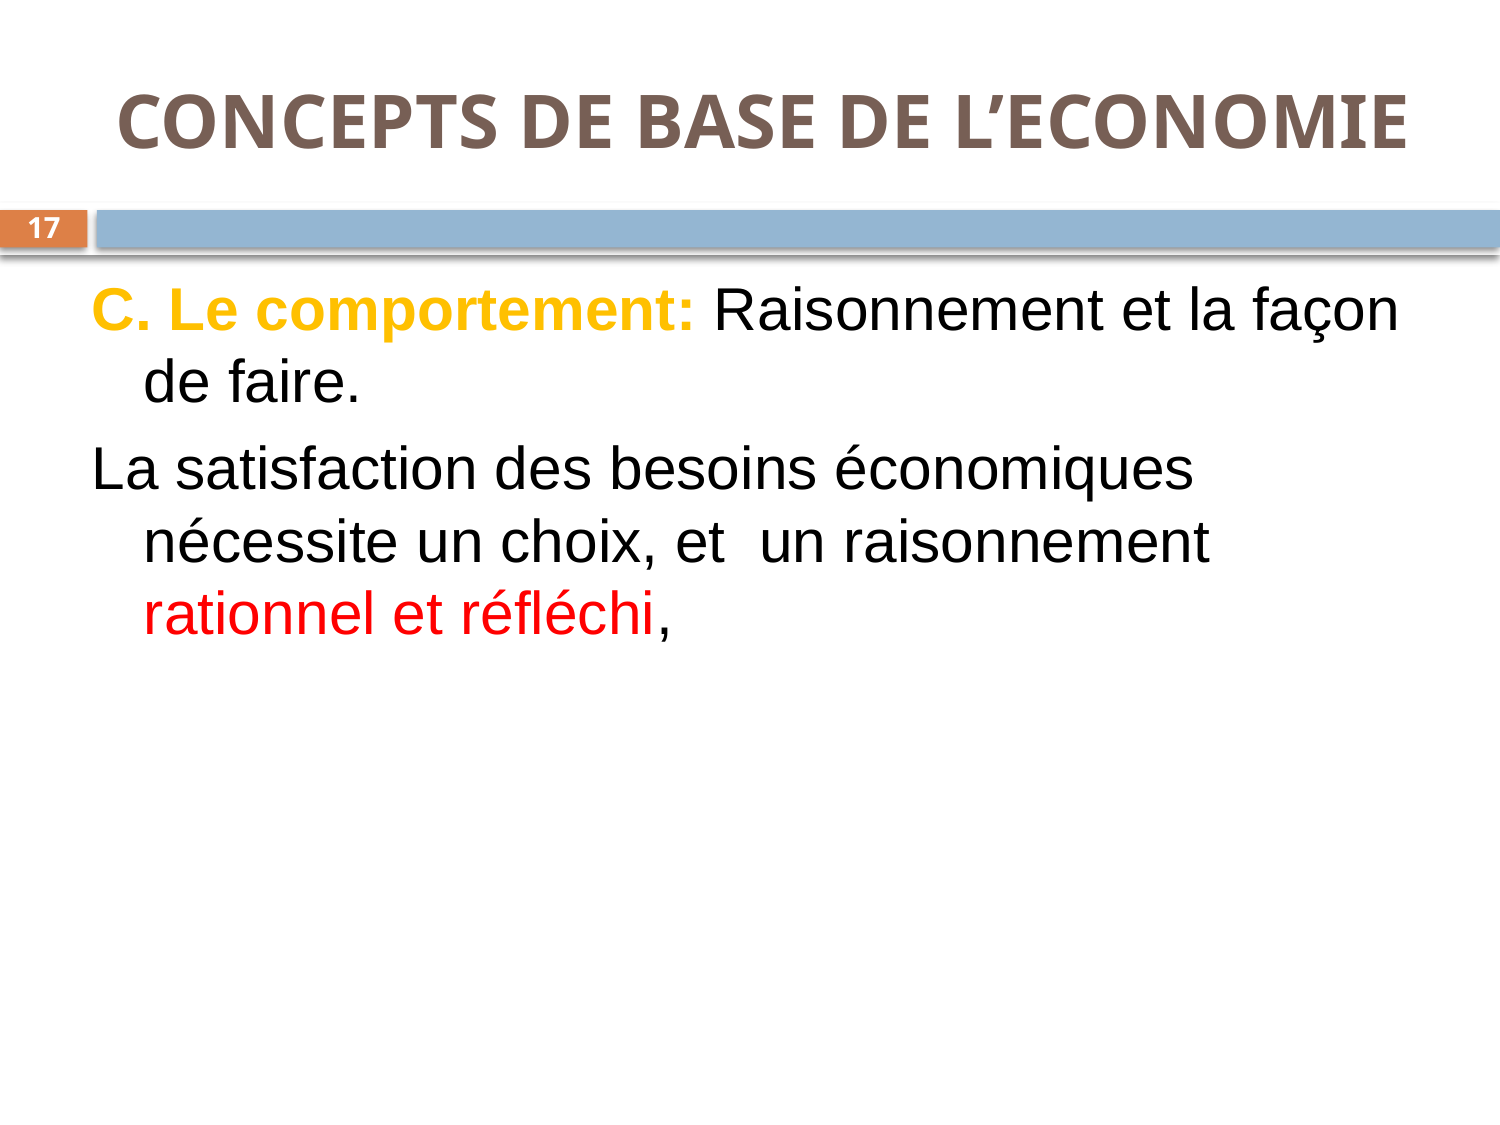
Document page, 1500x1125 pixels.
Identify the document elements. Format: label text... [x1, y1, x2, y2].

title CONCEPTS DE BASE DE L’ECONOMIE [100, 37, 1438, 200]
list C. Le comportement: Raisonnement et la façon de faire. La satisfaction des besoins économiques nécessite un choix, et un raisonnement rationnel et réfléchi, [76, 262, 1438, 1035]
slide_number 17 [0, 208, 88, 249]
